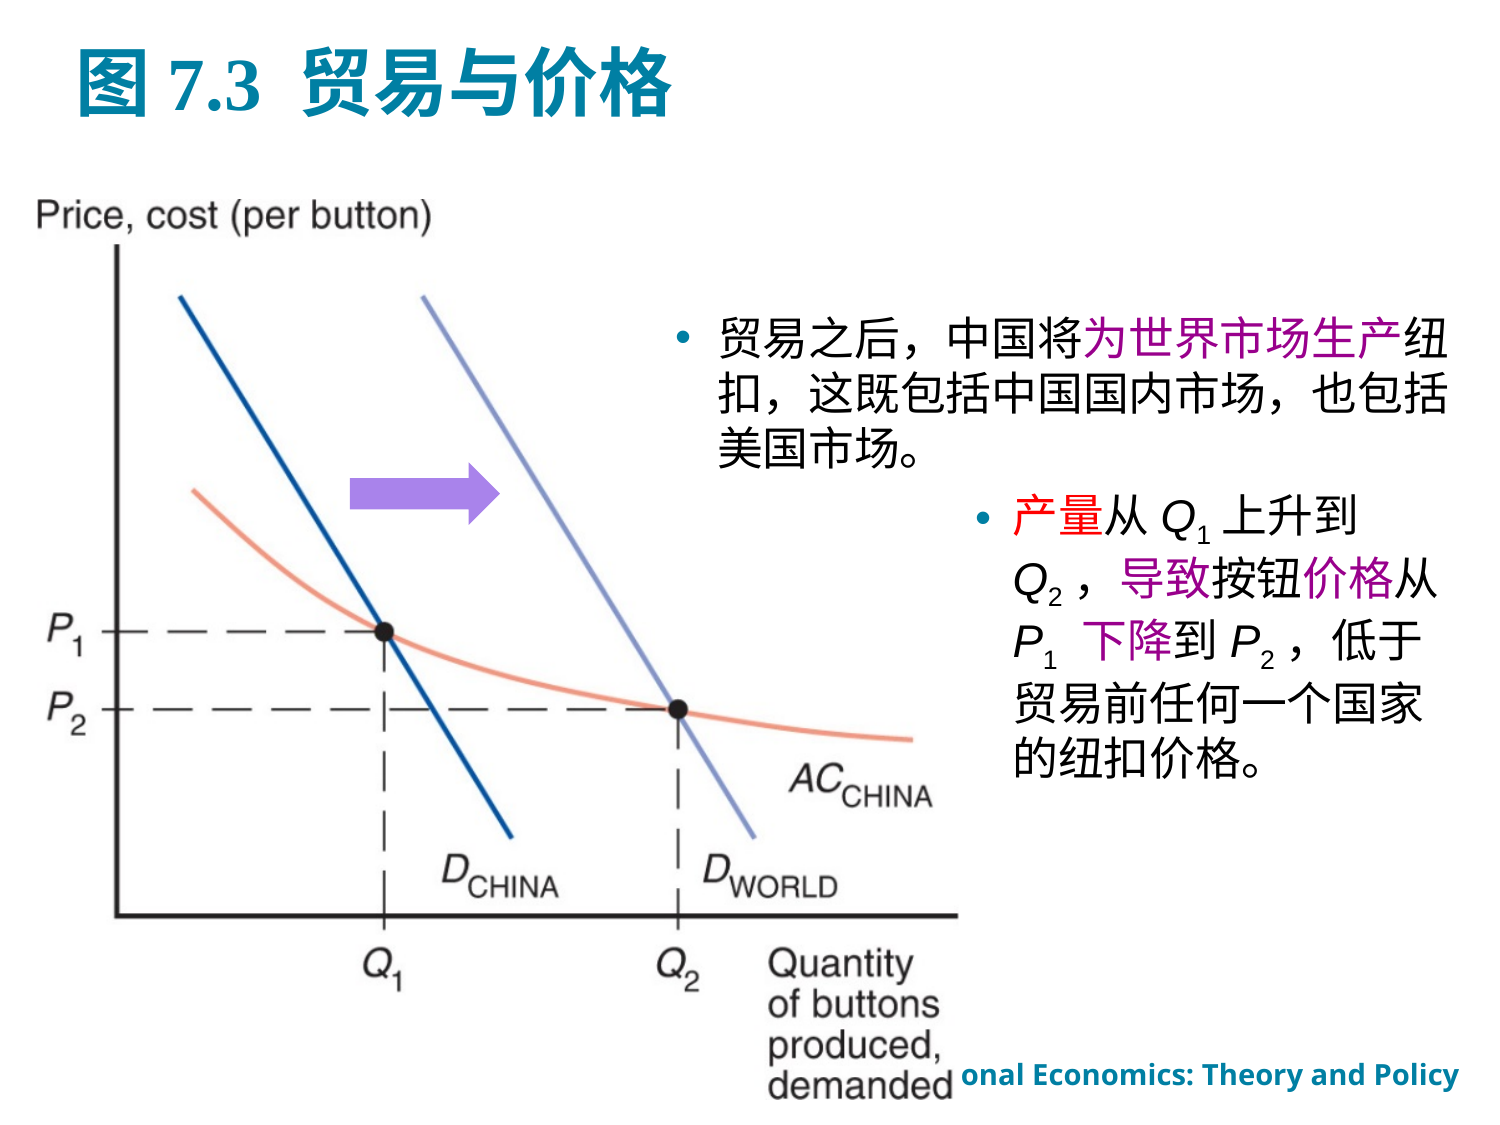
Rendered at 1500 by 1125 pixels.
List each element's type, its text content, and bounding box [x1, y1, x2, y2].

title 图7.3 贸易与价格 [75, 35, 1388, 125]
picture [37, 199, 959, 1101]
list 贸易之后，中国将为世界市场生产纽扣，这既包括中国国内市场，也包括美国市场。 产量从Q1上升到Q2，导致按钮价格从P1 下降到P2，低于贸易前任何一个国家的纽扣价格。 [963, 309, 1463, 800]
